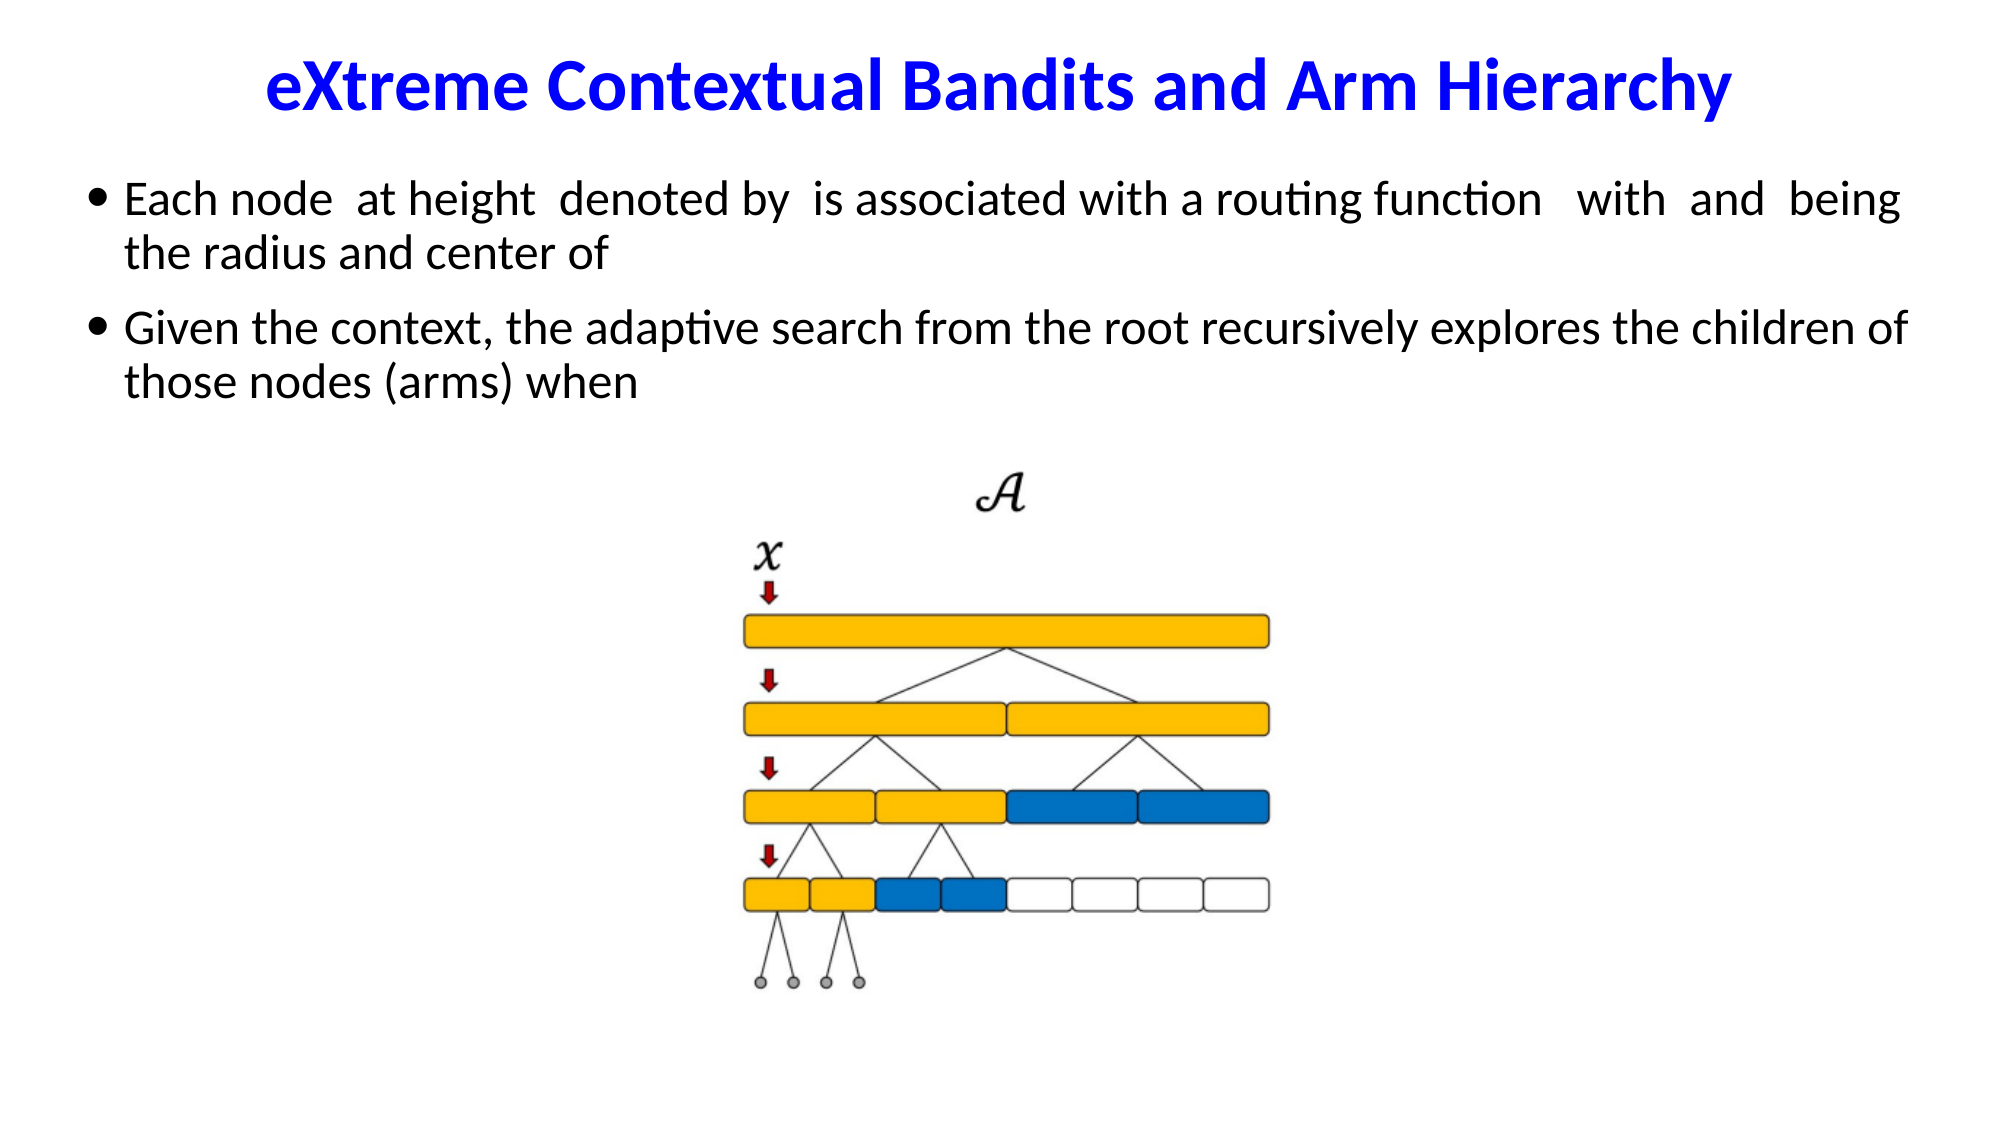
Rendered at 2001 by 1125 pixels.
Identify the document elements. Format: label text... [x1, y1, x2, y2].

picture [682, 453, 1318, 1037]
title eXtreme Contextual Bandits and Arm Hierarchy [185, 29, 1815, 143]
